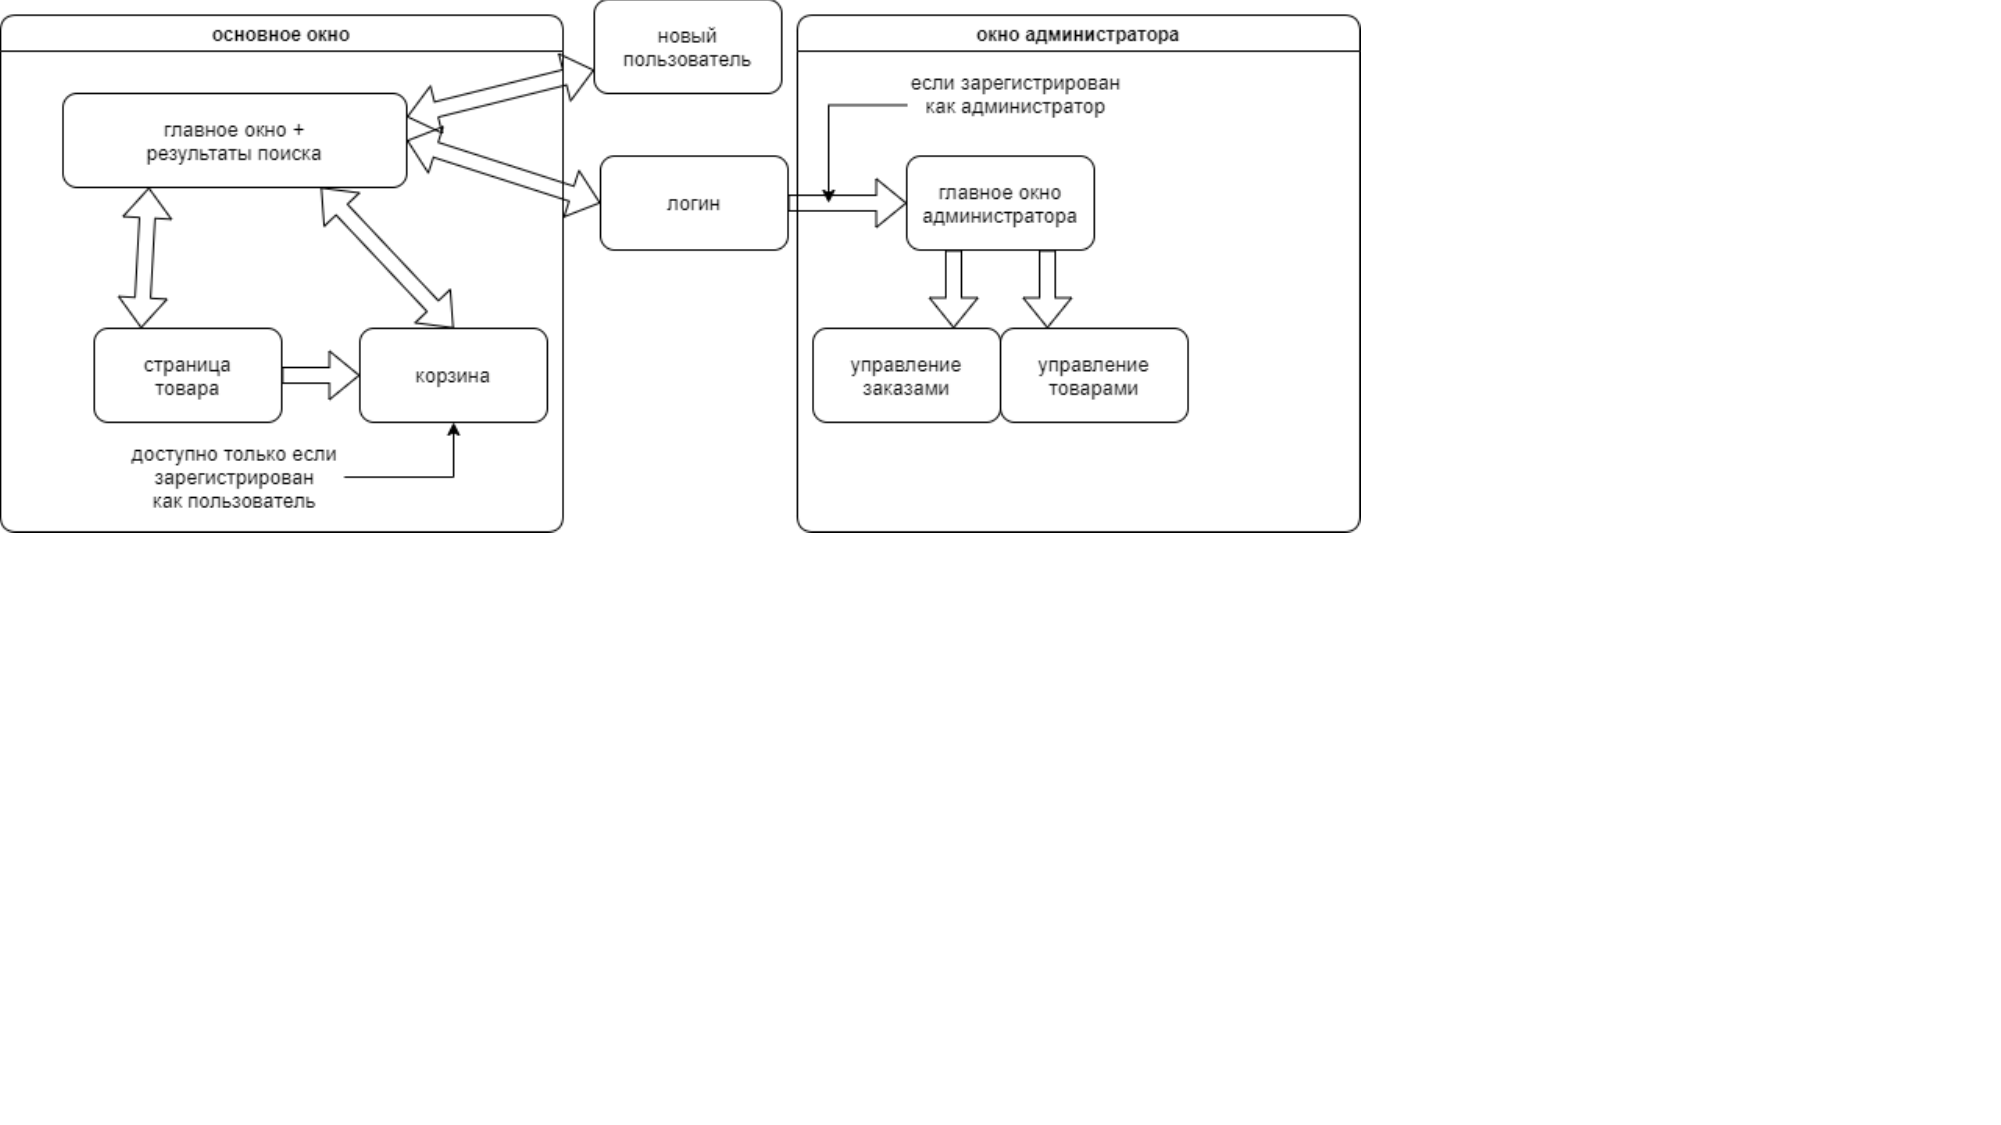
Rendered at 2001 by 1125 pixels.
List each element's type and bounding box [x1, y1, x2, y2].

picture [0, 0, 1361, 533]
